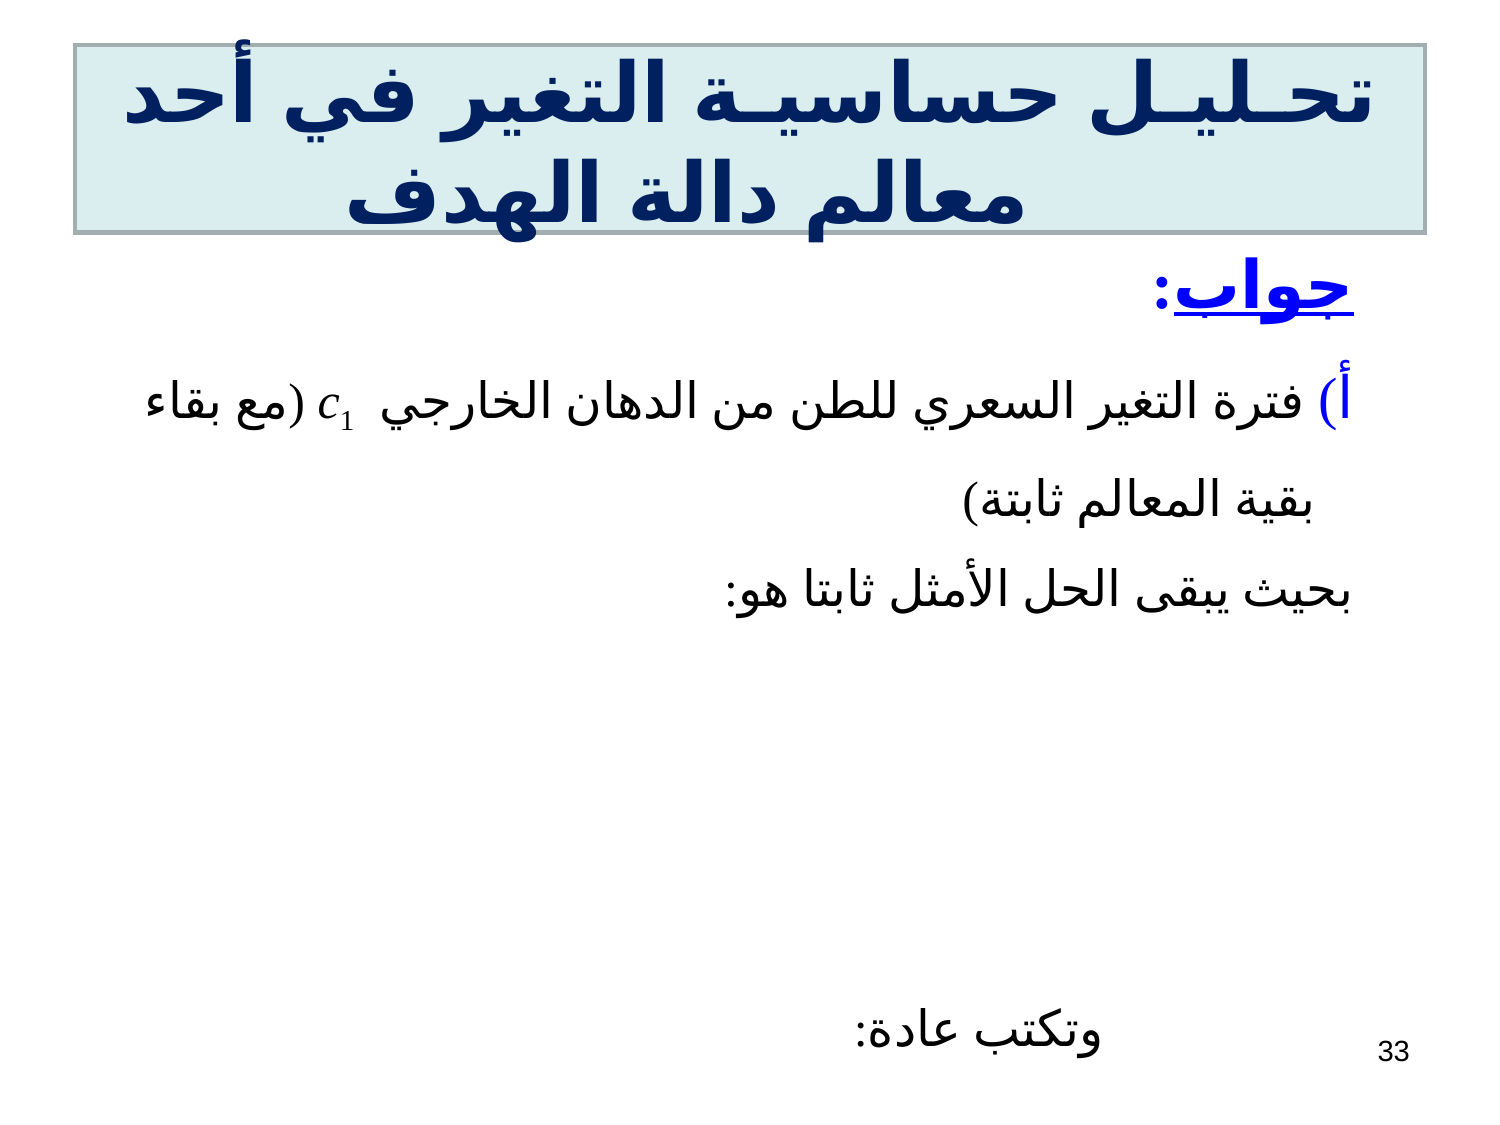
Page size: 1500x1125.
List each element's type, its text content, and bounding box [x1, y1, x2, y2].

title تحـليـل حساسيـة التغير في أحد معالم دالة الهدف [73, 43, 1427, 235]
slide_number 33 [1074, 1024, 1426, 1103]
